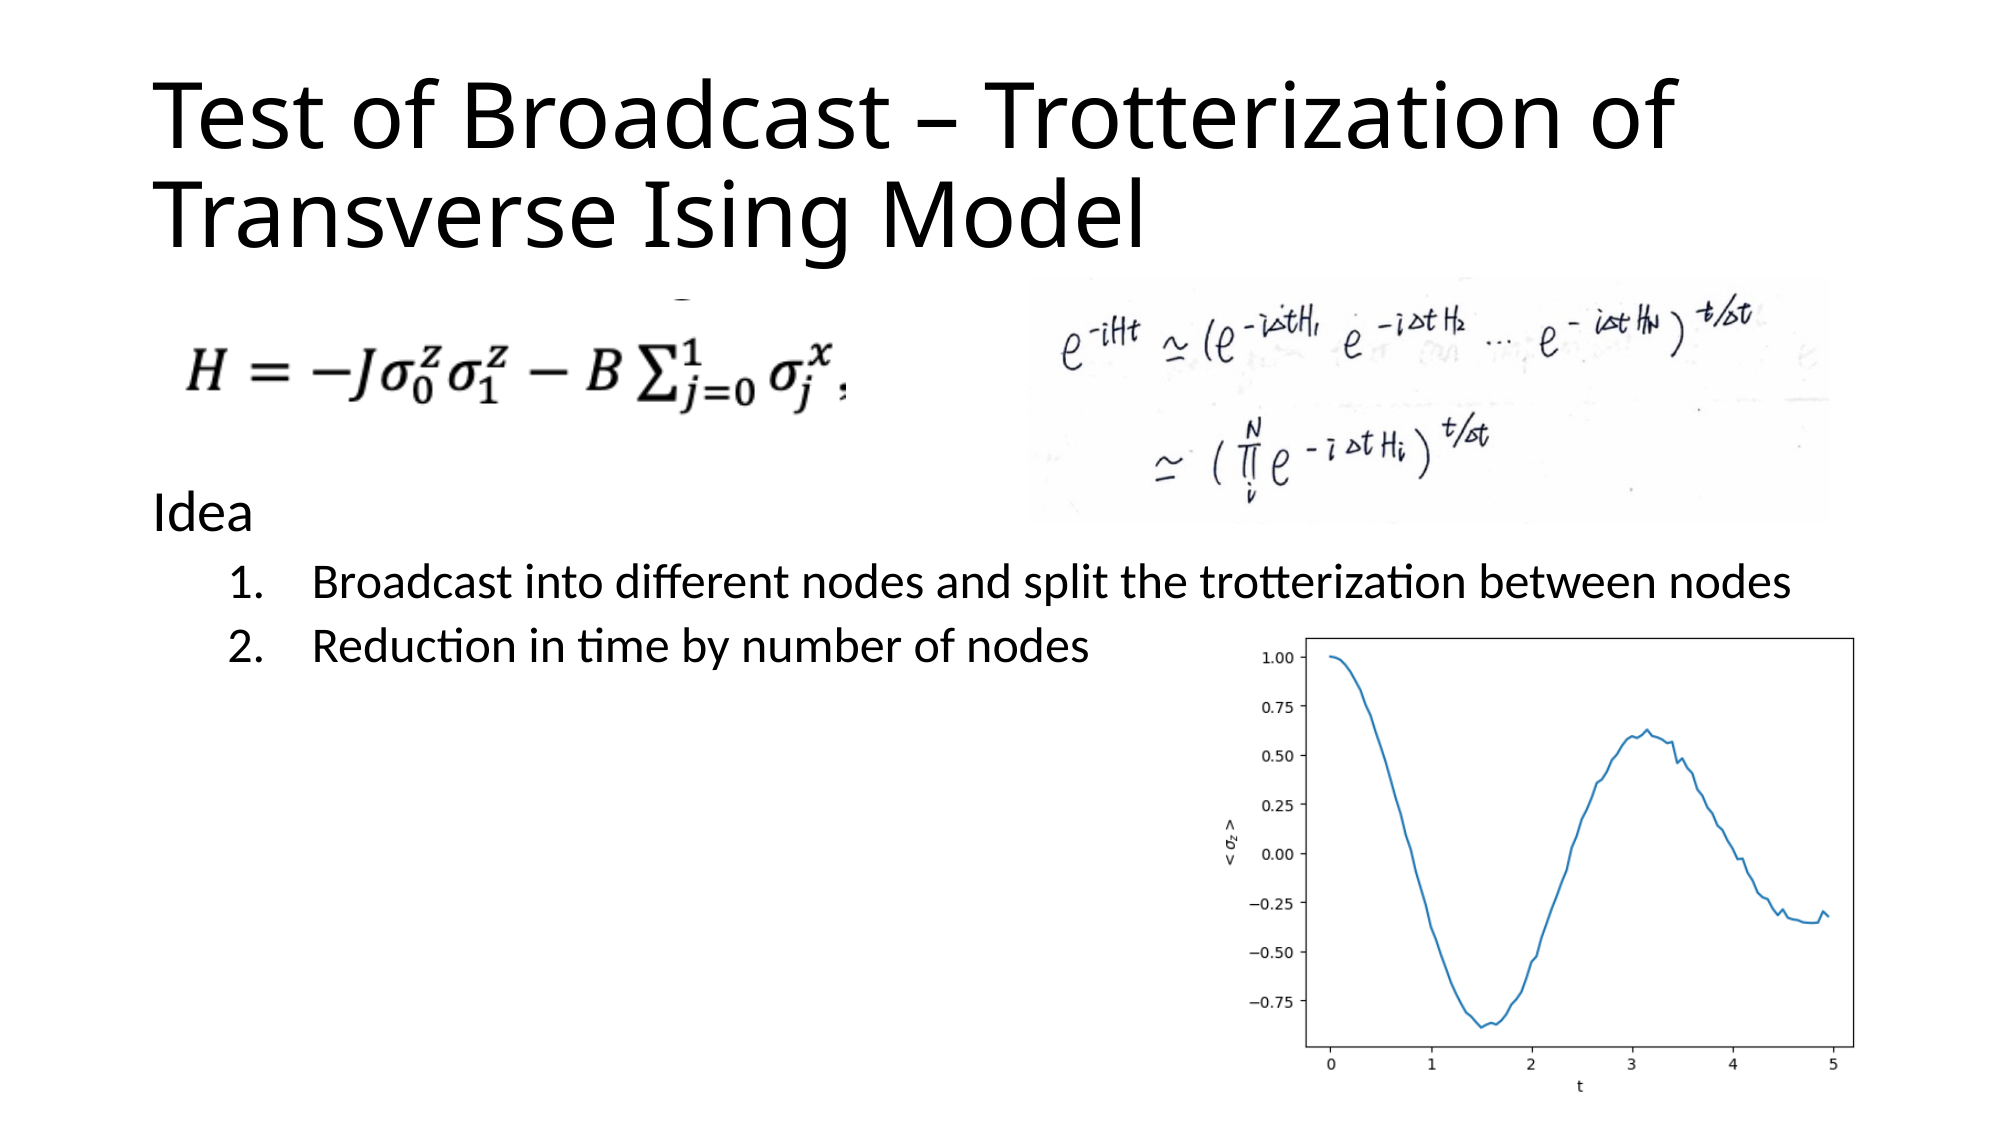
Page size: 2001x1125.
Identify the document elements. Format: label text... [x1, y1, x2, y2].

picture [1214, 628, 1863, 1105]
picture [1028, 277, 1829, 524]
list Idea Broadcast into different nodes and split the trotterization between nodes Reduction in time by number of nodes [137, 299, 1863, 1014]
title Test of Broadcast – Trotterization of Transverse Ising Model [137, 59, 1863, 278]
picture [137, 299, 846, 444]
